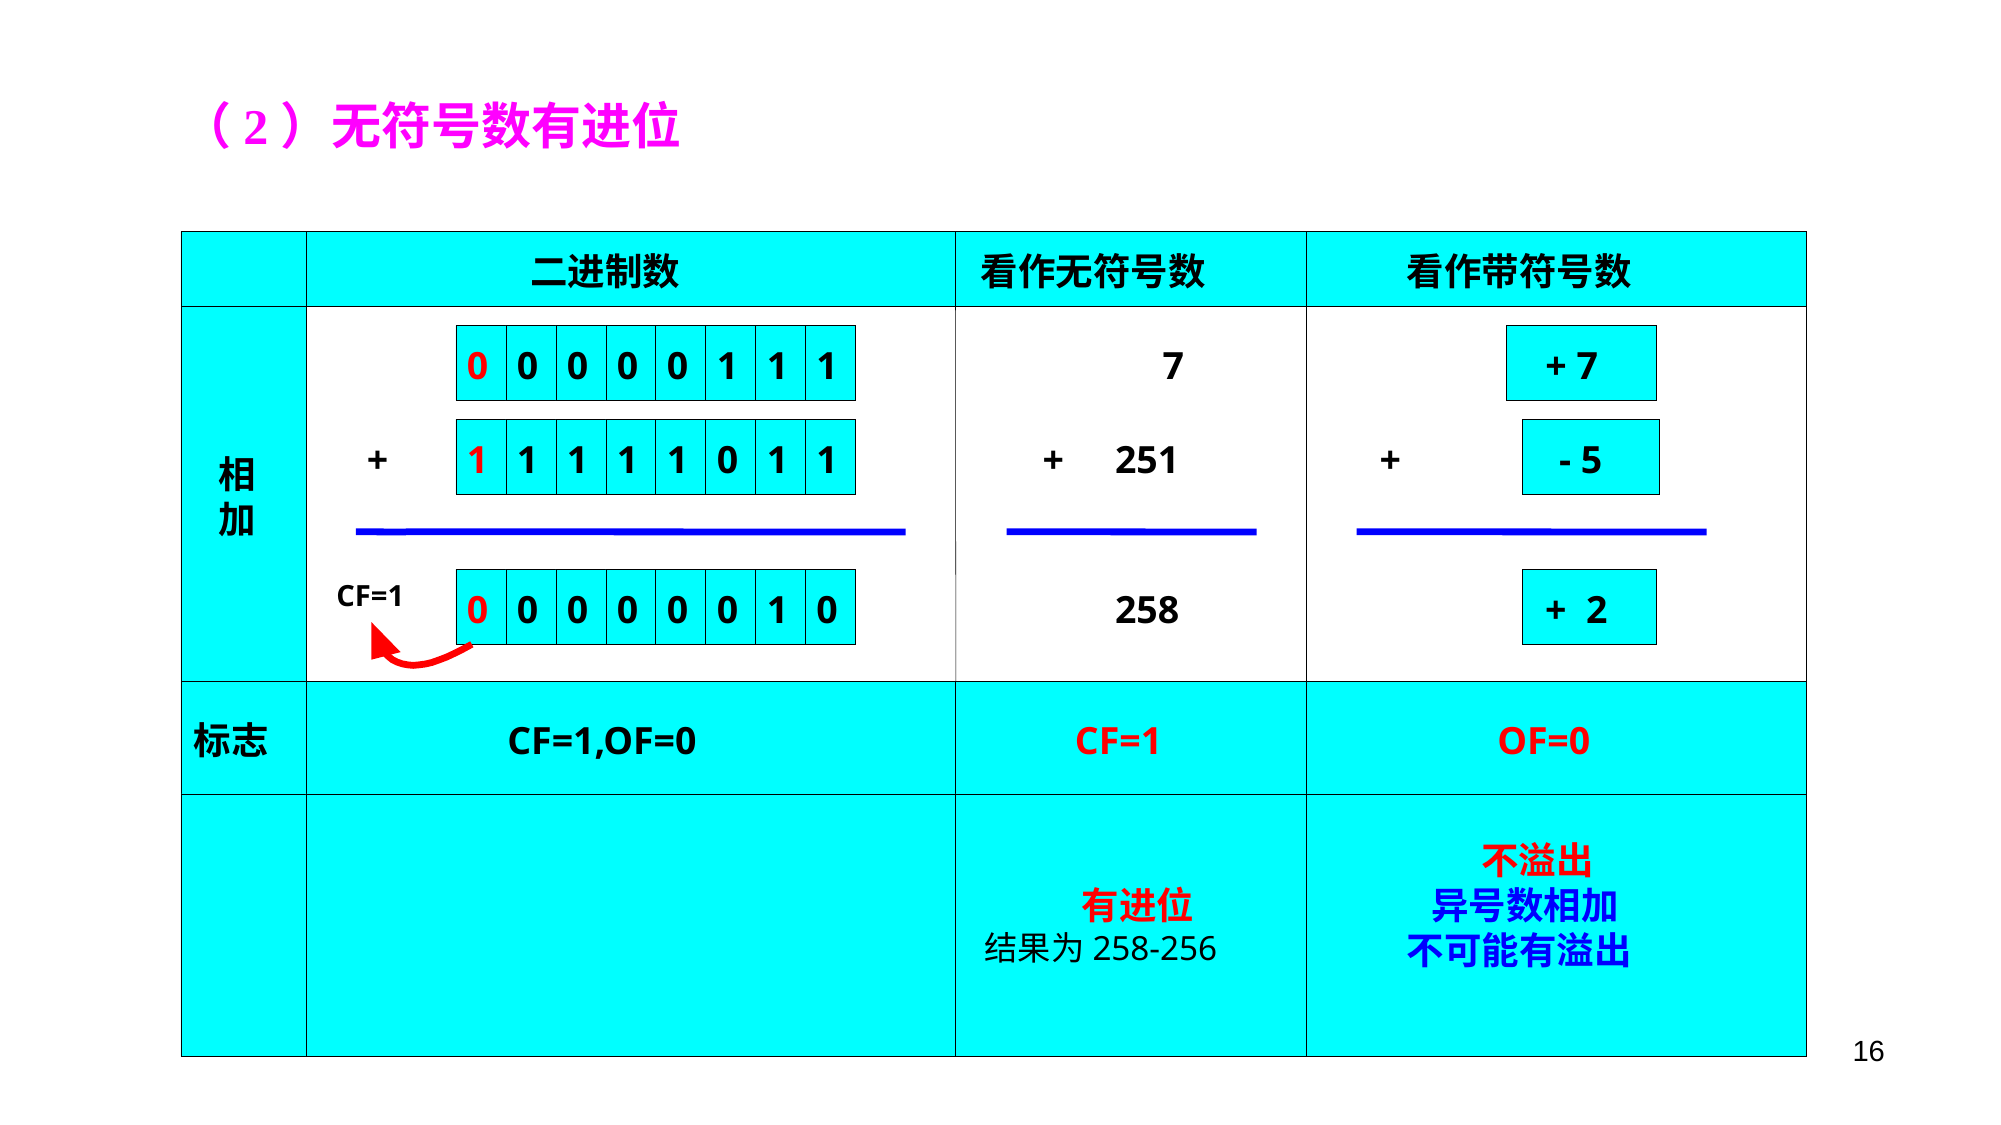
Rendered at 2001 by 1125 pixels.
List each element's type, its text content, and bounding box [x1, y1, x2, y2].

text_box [180, 231, 1807, 1057]
text_box （2） 无符号数有进位 [166, 87, 1784, 163]
slide_number 16 [1433, 1024, 1901, 1103]
